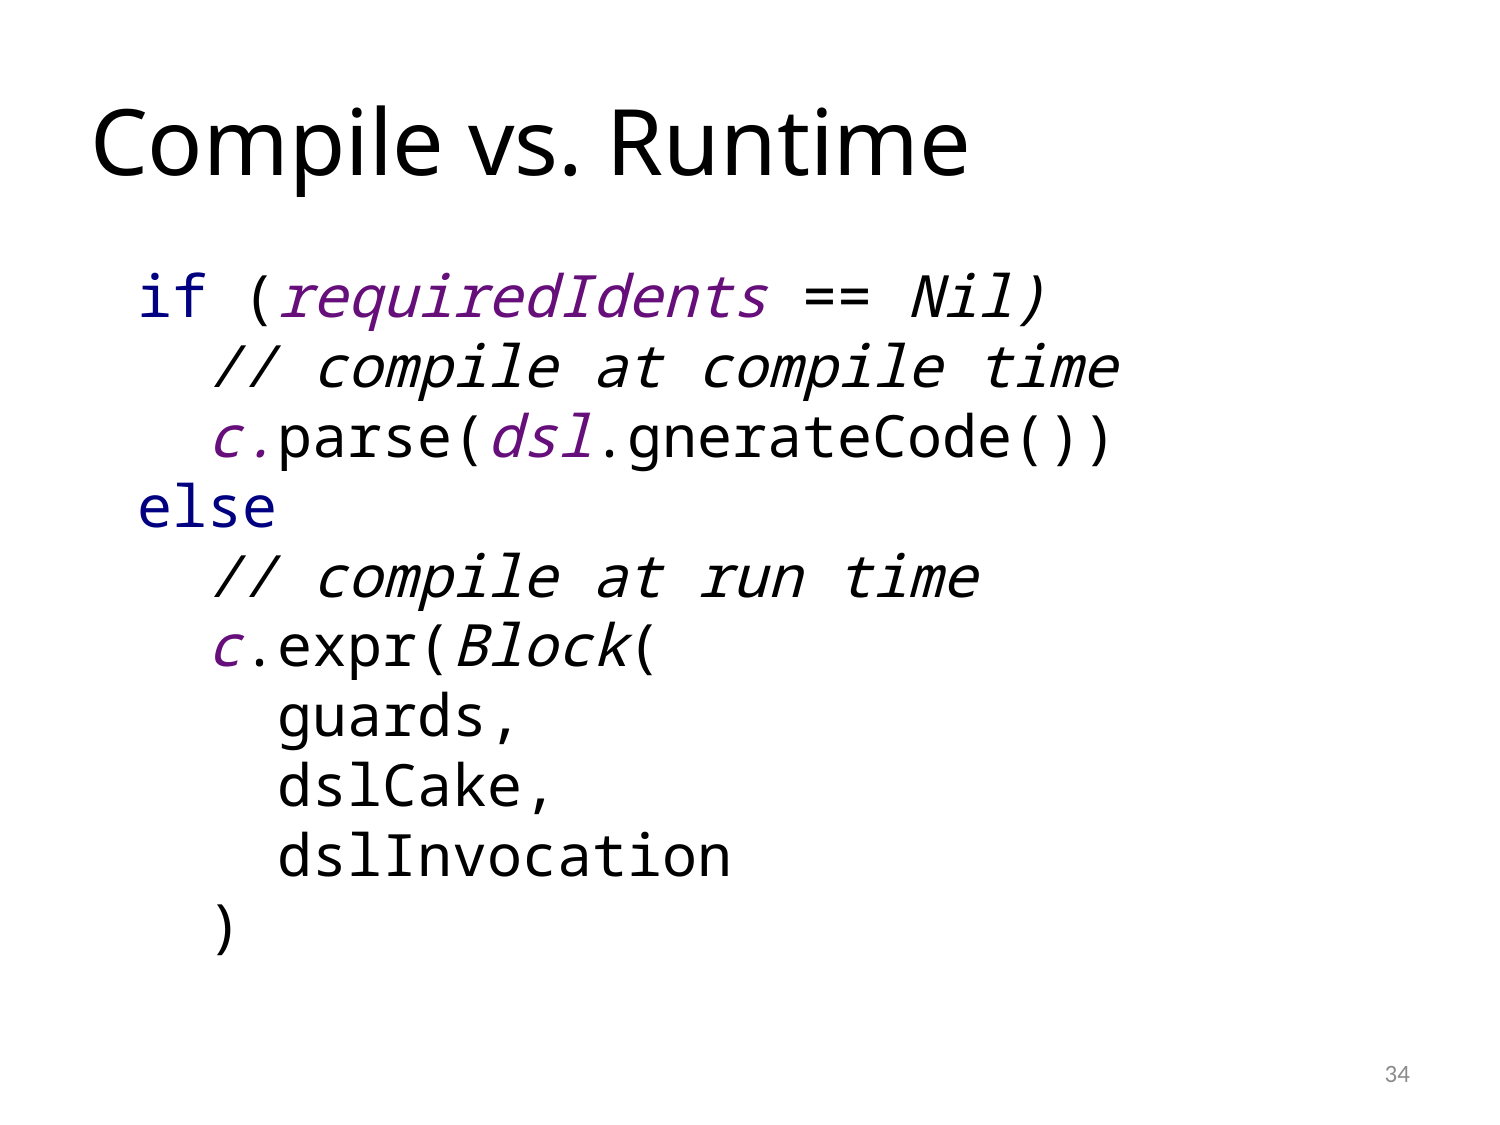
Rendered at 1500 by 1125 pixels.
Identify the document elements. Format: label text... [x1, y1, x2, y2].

text_box if (requiredIdents == Nil) // compile at compile time c.parse(dsl.gnerateCode()) else // compile at run time c.expr(Block( guards, dslCake, dslInvocation ) [122, 251, 1411, 966]
title Compile vs. Runtime [75, 45, 1425, 233]
slide_number 34 [1074, 1042, 1425, 1103]
